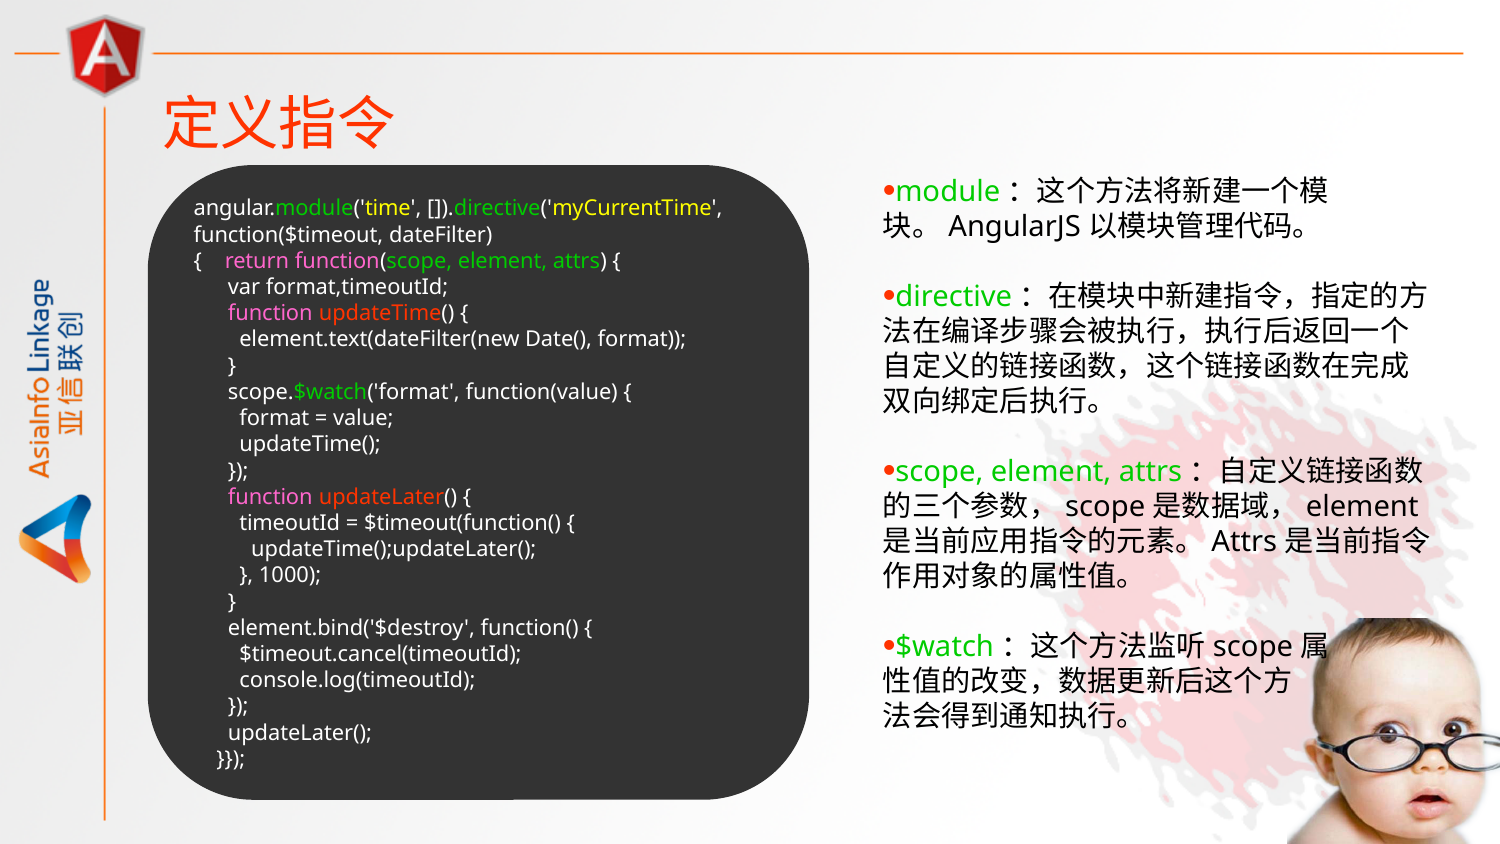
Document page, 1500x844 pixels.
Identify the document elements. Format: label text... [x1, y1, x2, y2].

picture [0, 0, 1500, 844]
text_box module：这个方法将新建一个模块。AngularJS以模块管理代码。 directive：在模块中新建指令，指定的方法在编译步骤会被执行，执行后返回一个自定义的链接函数，这个链接函数在完成双向绑定后执行。 scope, element, attrs：自定义链接函数的三个参数，scope是数据域，element是当前应用指令的元素。Attrs是当前指令作用对象的属性值。 $watch：这个方法监听scope属 性值的改变，数据更新后这个方 法会得到通知执行。 [868, 165, 1447, 740]
text_box angular.module('time', []).directive('myCurrentTime', function($timeout, dateFilter) { return function(scope, element, attrs) { var format,timeoutId; function updateTime() { element.text(dateFilter(new Date(), format)); } scope.$watch('format', function(value) { format = value; updateTime(); }); function updateLater() { timeoutId = $timeout(function() { updateTime();updateLater(); }, 1000); } element.bind('$destroy', function() { $timeout.cancel(timeoutId); console.log(timeoutId); }); updateLater(); }}); [147, 165, 810, 800]
text_box 定义指令 [147, 79, 1199, 164]
